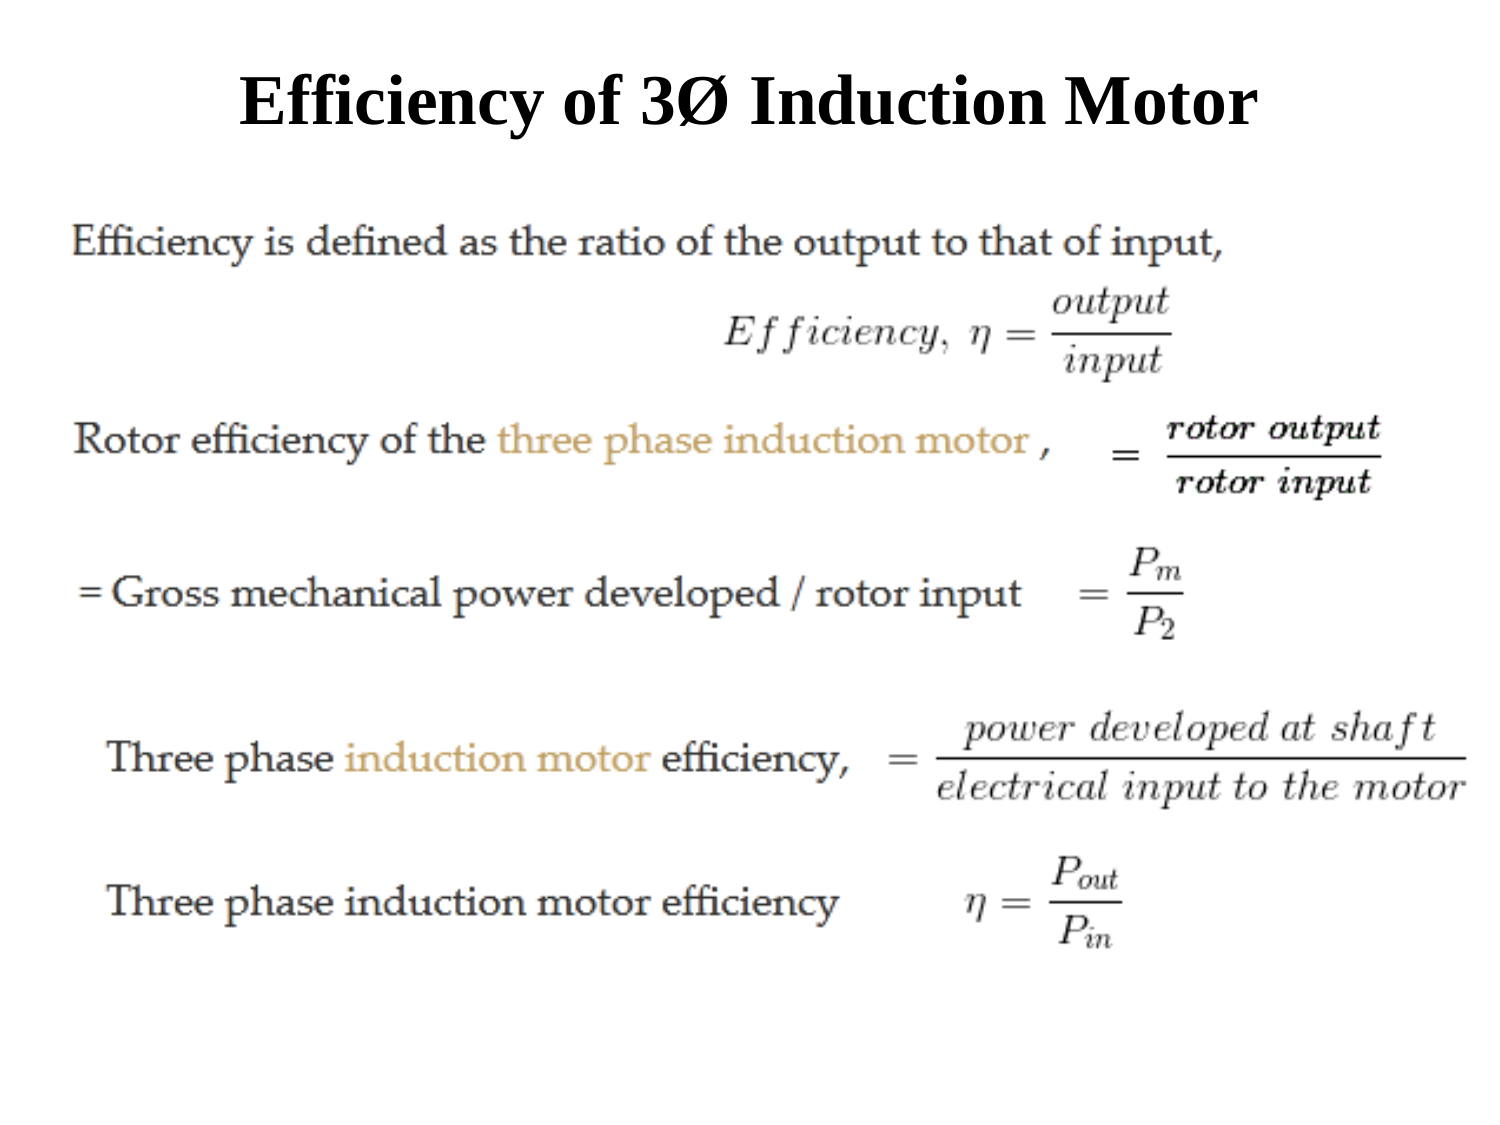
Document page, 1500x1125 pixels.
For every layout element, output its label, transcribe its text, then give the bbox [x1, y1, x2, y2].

picture [37, 199, 1488, 963]
title Efficiency of 3Ø Induction Motor [75, 45, 1425, 198]
